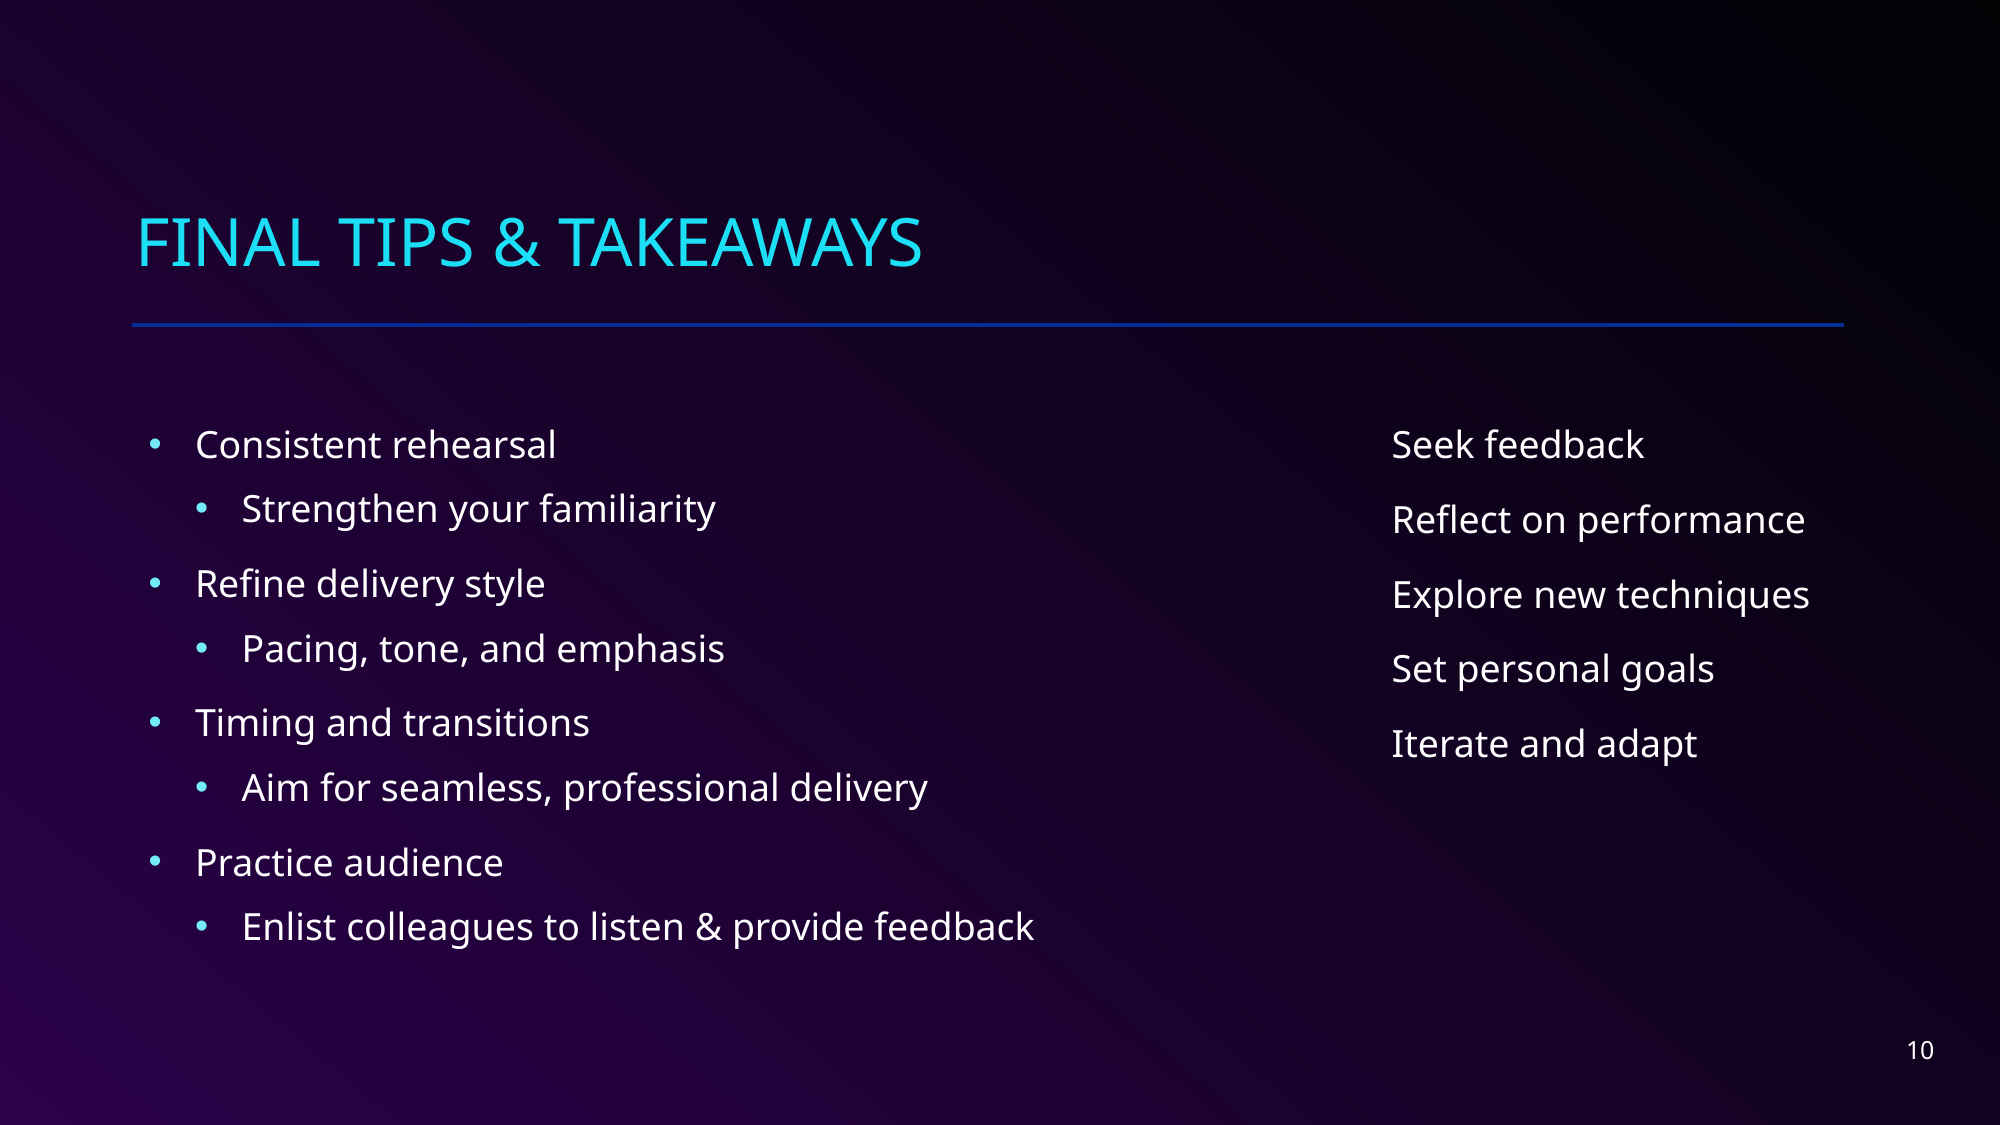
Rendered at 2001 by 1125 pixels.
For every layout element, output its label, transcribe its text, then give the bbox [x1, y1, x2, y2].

list Consistent rehearsal Strengthen your familiarity Refine delivery style Pacing, tone, and emphasis Timing and transitions Aim for seamless, professional delivery Practice audience Enlist colleagues to listen & provide feedback [133, 404, 1332, 967]
slide_number 10 [1499, 1021, 1950, 1082]
list Seek feedback Reflect on performance Explore new techniques Set personal goals Iterate and adapt [1376, 404, 1846, 967]
title FINAL TIPS & TAKEAWAYS [120, 71, 1846, 289]
